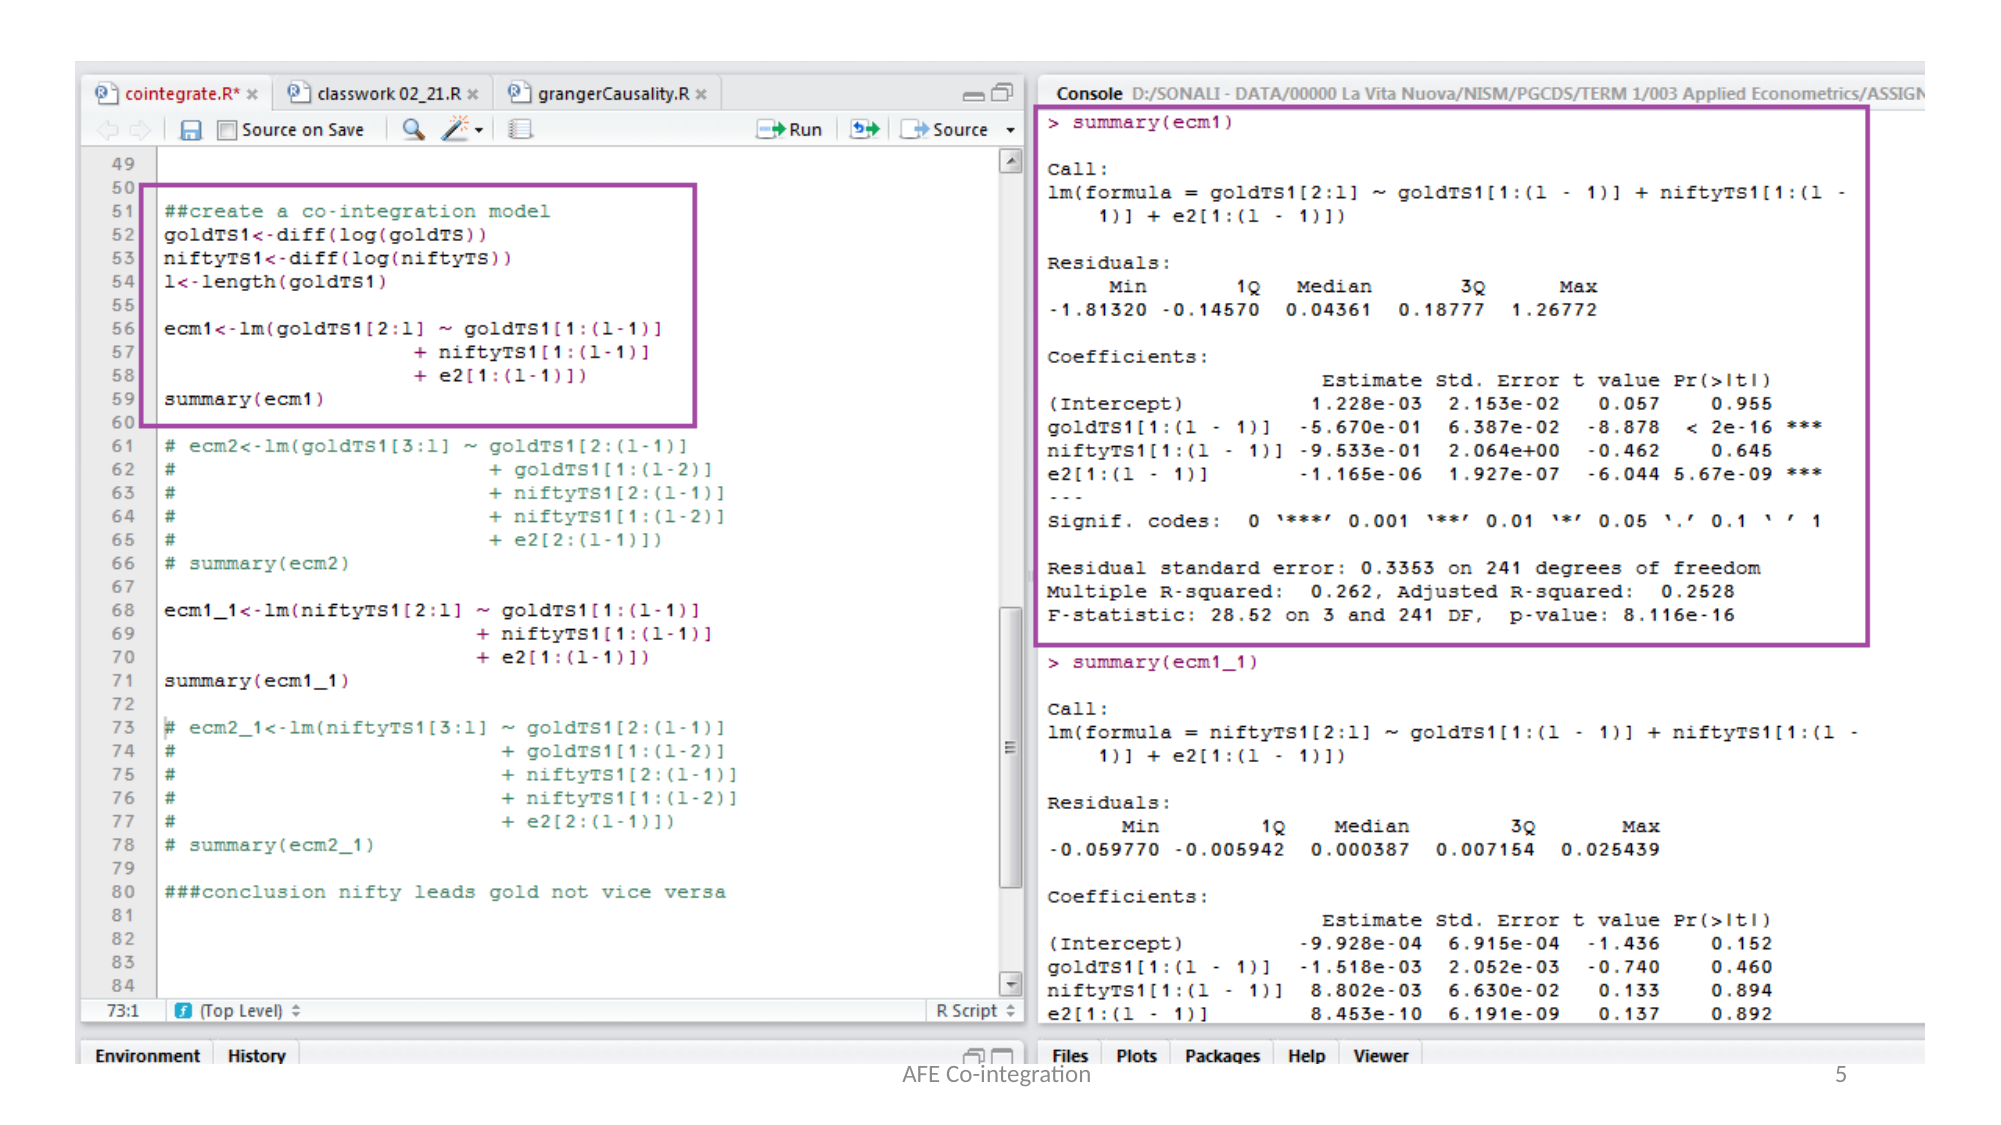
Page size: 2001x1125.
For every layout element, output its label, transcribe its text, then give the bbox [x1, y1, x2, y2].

picture [75, 61, 1925, 1064]
slide_number 5 [1412, 1064, 1863, 1103]
footer AFE Co-integration [662, 1064, 1338, 1103]
